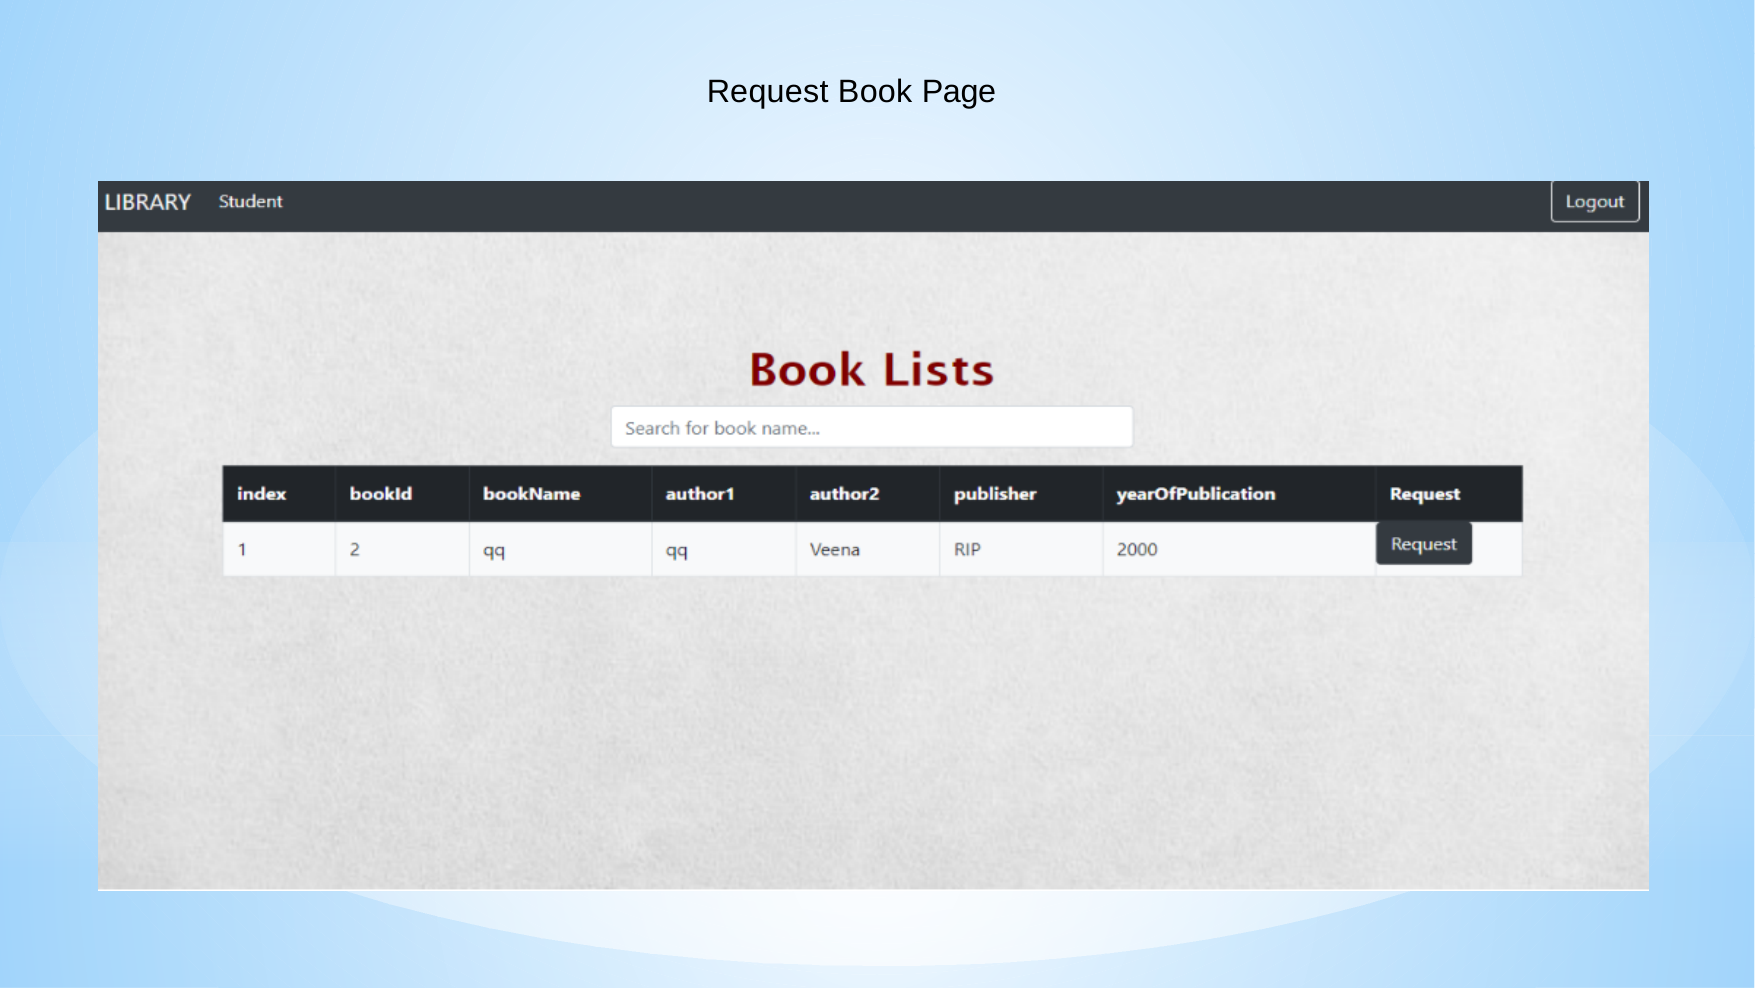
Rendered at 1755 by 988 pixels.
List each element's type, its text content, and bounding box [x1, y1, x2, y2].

picture [98, 180, 1650, 891]
text_box Request Book Page [677, 67, 1002, 110]
